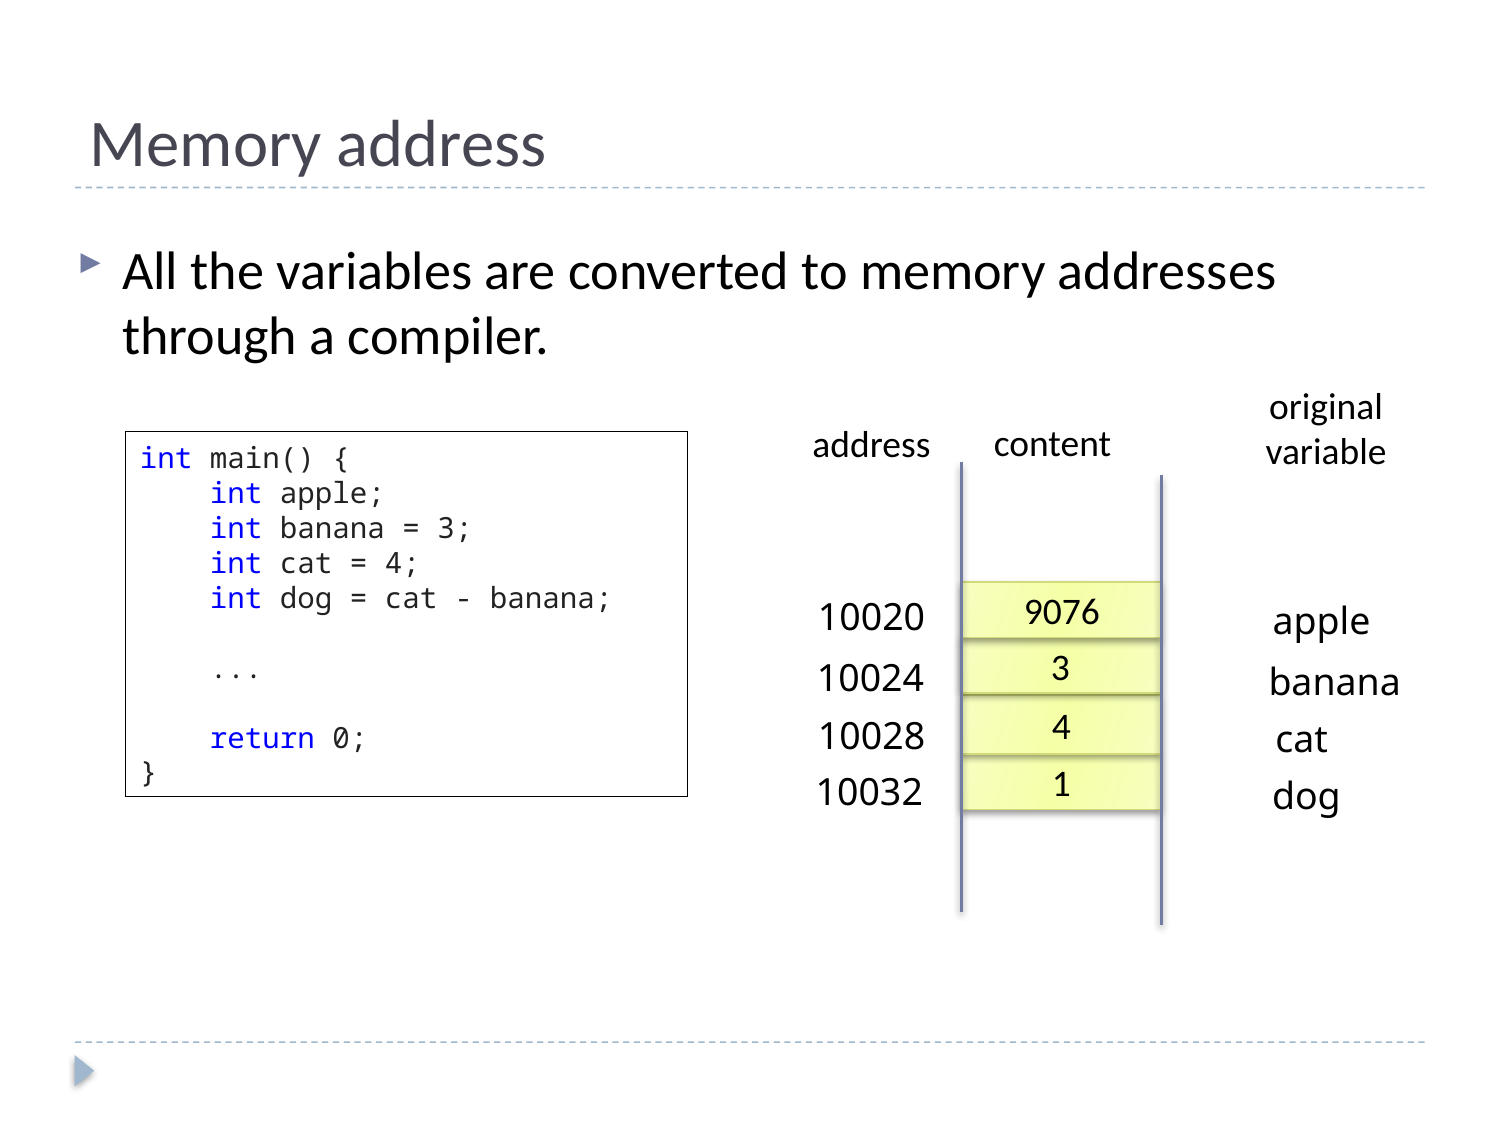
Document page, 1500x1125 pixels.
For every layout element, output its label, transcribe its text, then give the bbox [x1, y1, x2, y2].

text_box content [979, 411, 1127, 472]
text_box address [797, 412, 946, 473]
text_box apple [1257, 589, 1386, 650]
text_box 4 [968, 702, 1154, 755]
text_box dog [1257, 764, 1356, 825]
text_box 1 [968, 763, 1154, 810]
text_box 9076 [968, 581, 1154, 638]
text_box banana [1253, 650, 1416, 710]
text_box 10020 [803, 585, 941, 646]
title Memory address [75, 24, 1425, 188]
text_box cat [1260, 708, 1343, 764]
text_box 10028 [803, 704, 941, 764]
text_box 3 [968, 647, 1154, 694]
text_box int main() { int apple; int banana = 3; int cat = 4; int dog = cat - banana; ... return 0; } [125, 431, 688, 797]
text_box All the variables are converted to memory addresses through a compiler. [62, 227, 1413, 388]
text_box original variable [1250, 374, 1402, 479]
text_box 10032 [800, 760, 938, 821]
text_box 10024 [802, 646, 940, 707]
